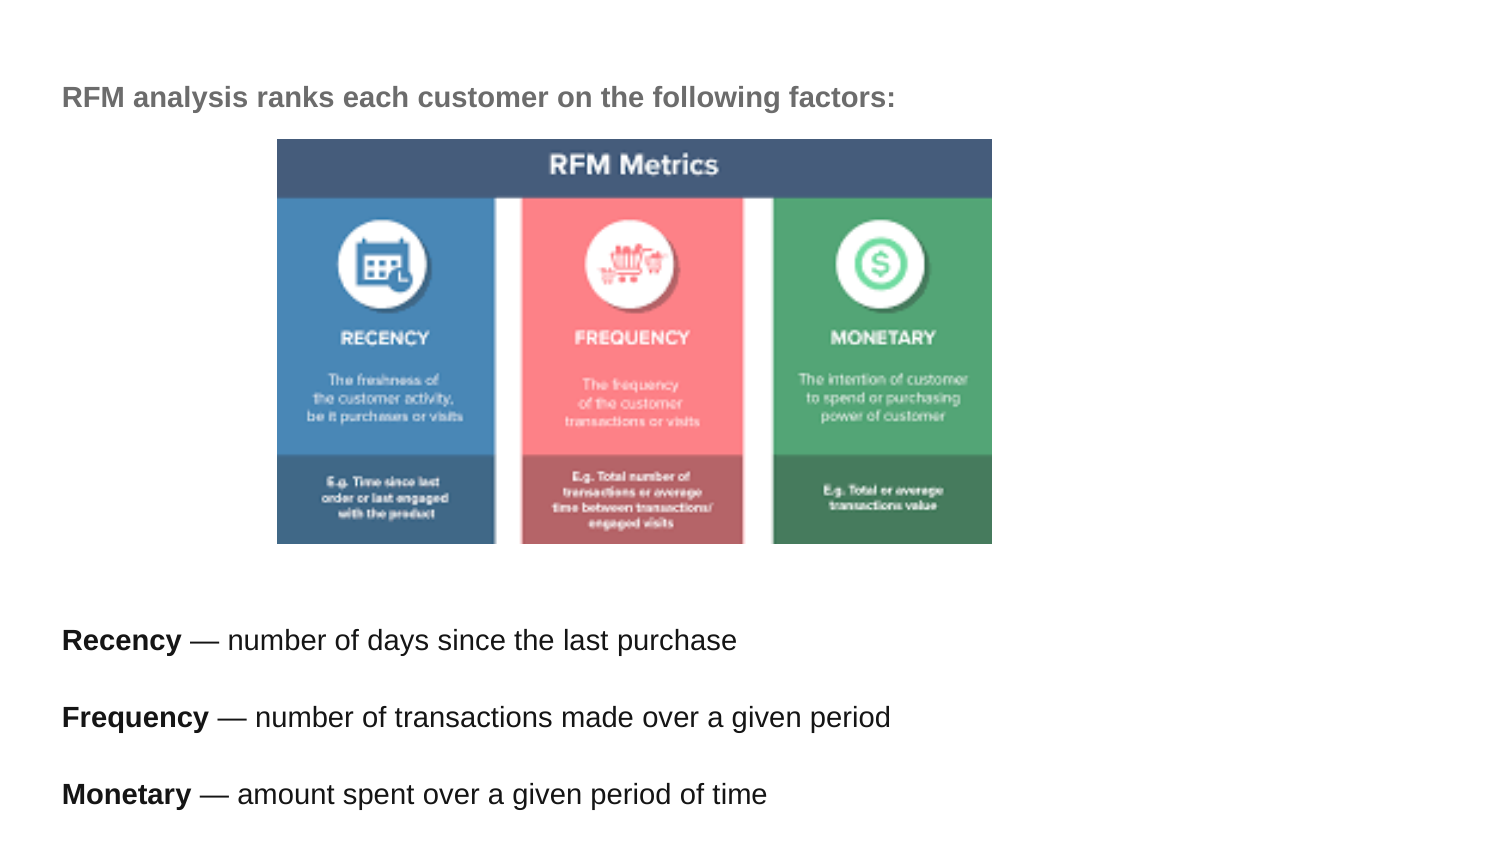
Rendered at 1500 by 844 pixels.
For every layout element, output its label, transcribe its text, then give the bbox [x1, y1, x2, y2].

picture [277, 139, 992, 544]
list RFM analysis ranks each customer on the following factors: Recency — number of days since the last purchase Frequency — number of transactions made over a given period Monetary — amount spent over a given period of time [46, 46, 1488, 767]
